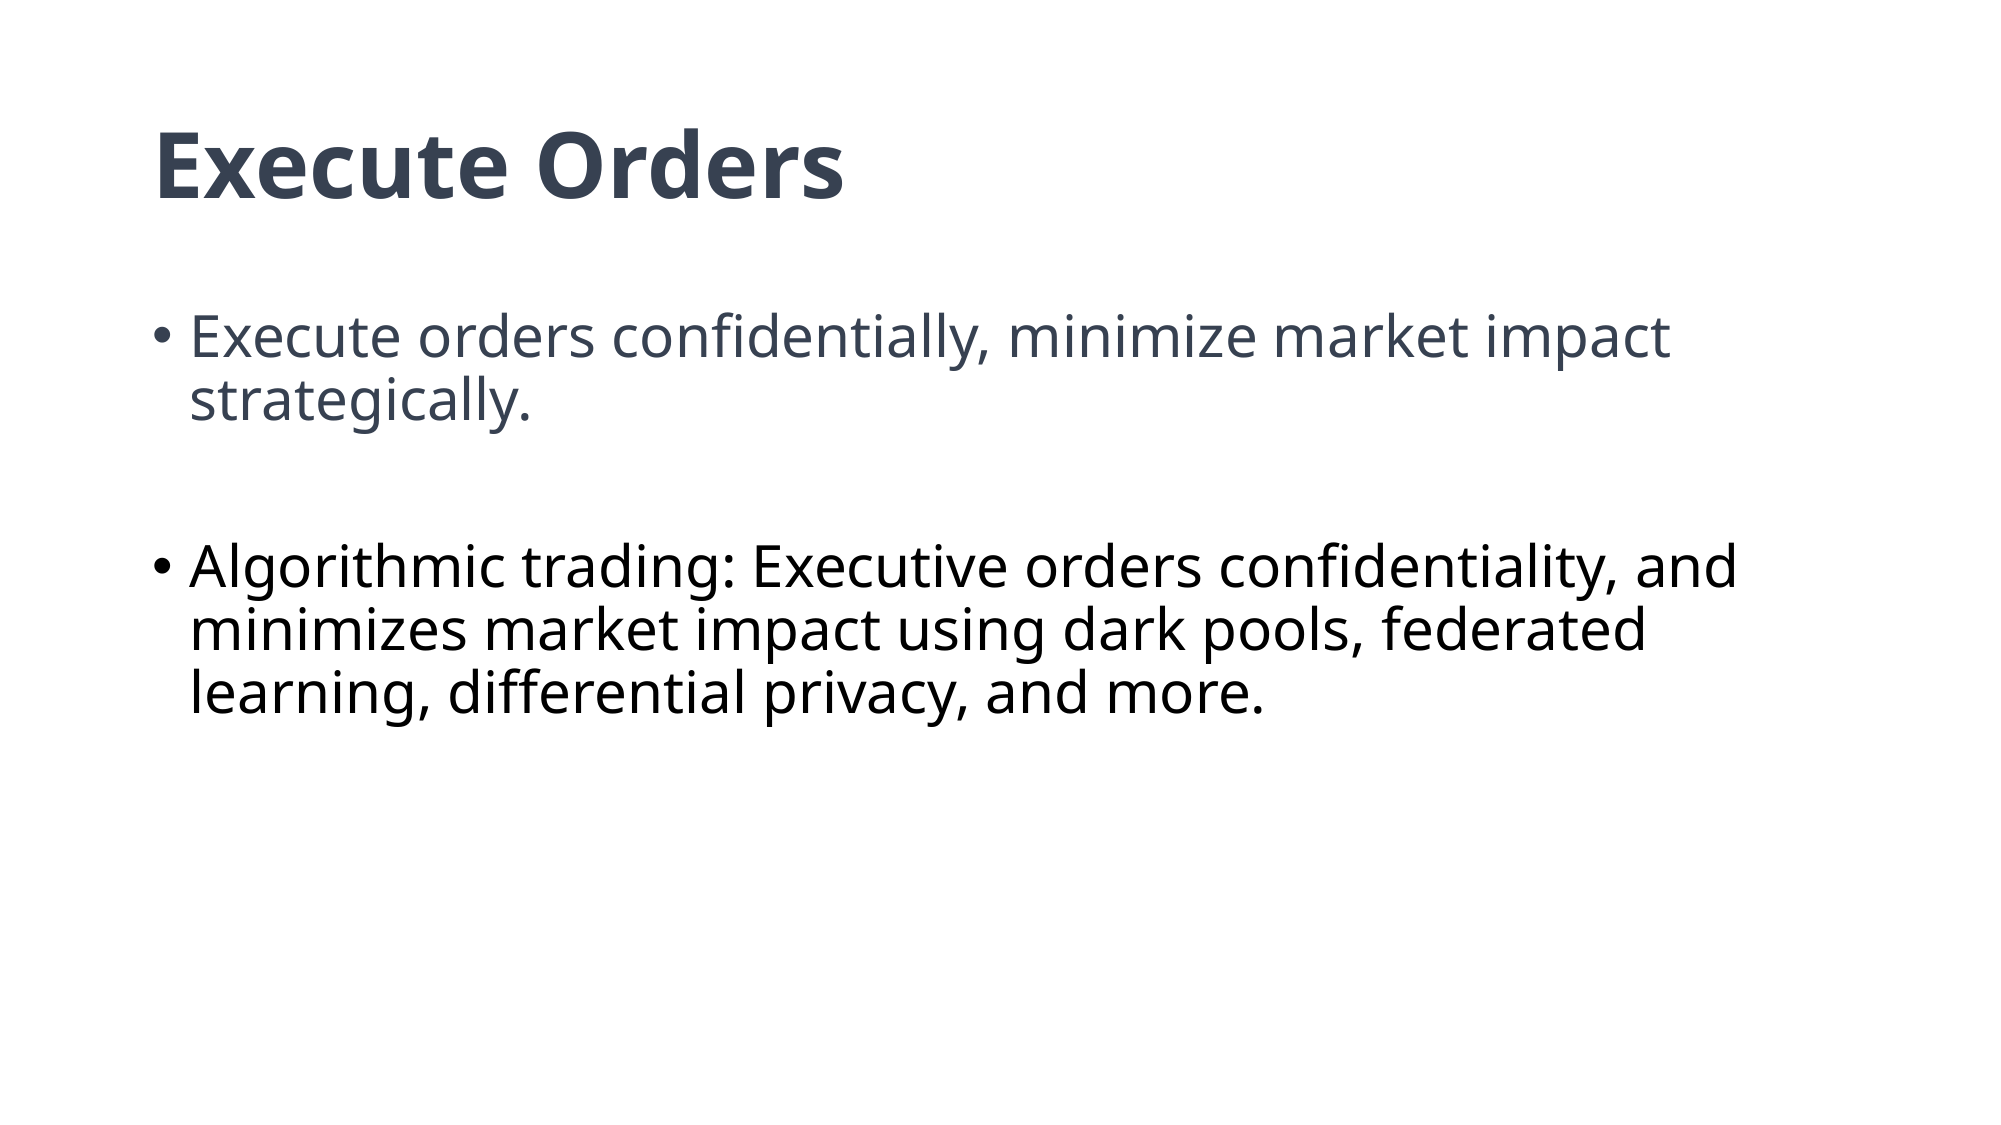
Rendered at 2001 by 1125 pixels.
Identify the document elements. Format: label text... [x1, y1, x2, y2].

list Execute orders confidentially, minimize market impact strategically. Algorithmic trading: Executive orders confidentiality, and minimizes market impact using dark pools, federated learning, differential privacy, and more. [137, 299, 1863, 1014]
title Execute Orders [137, 59, 1863, 278]
